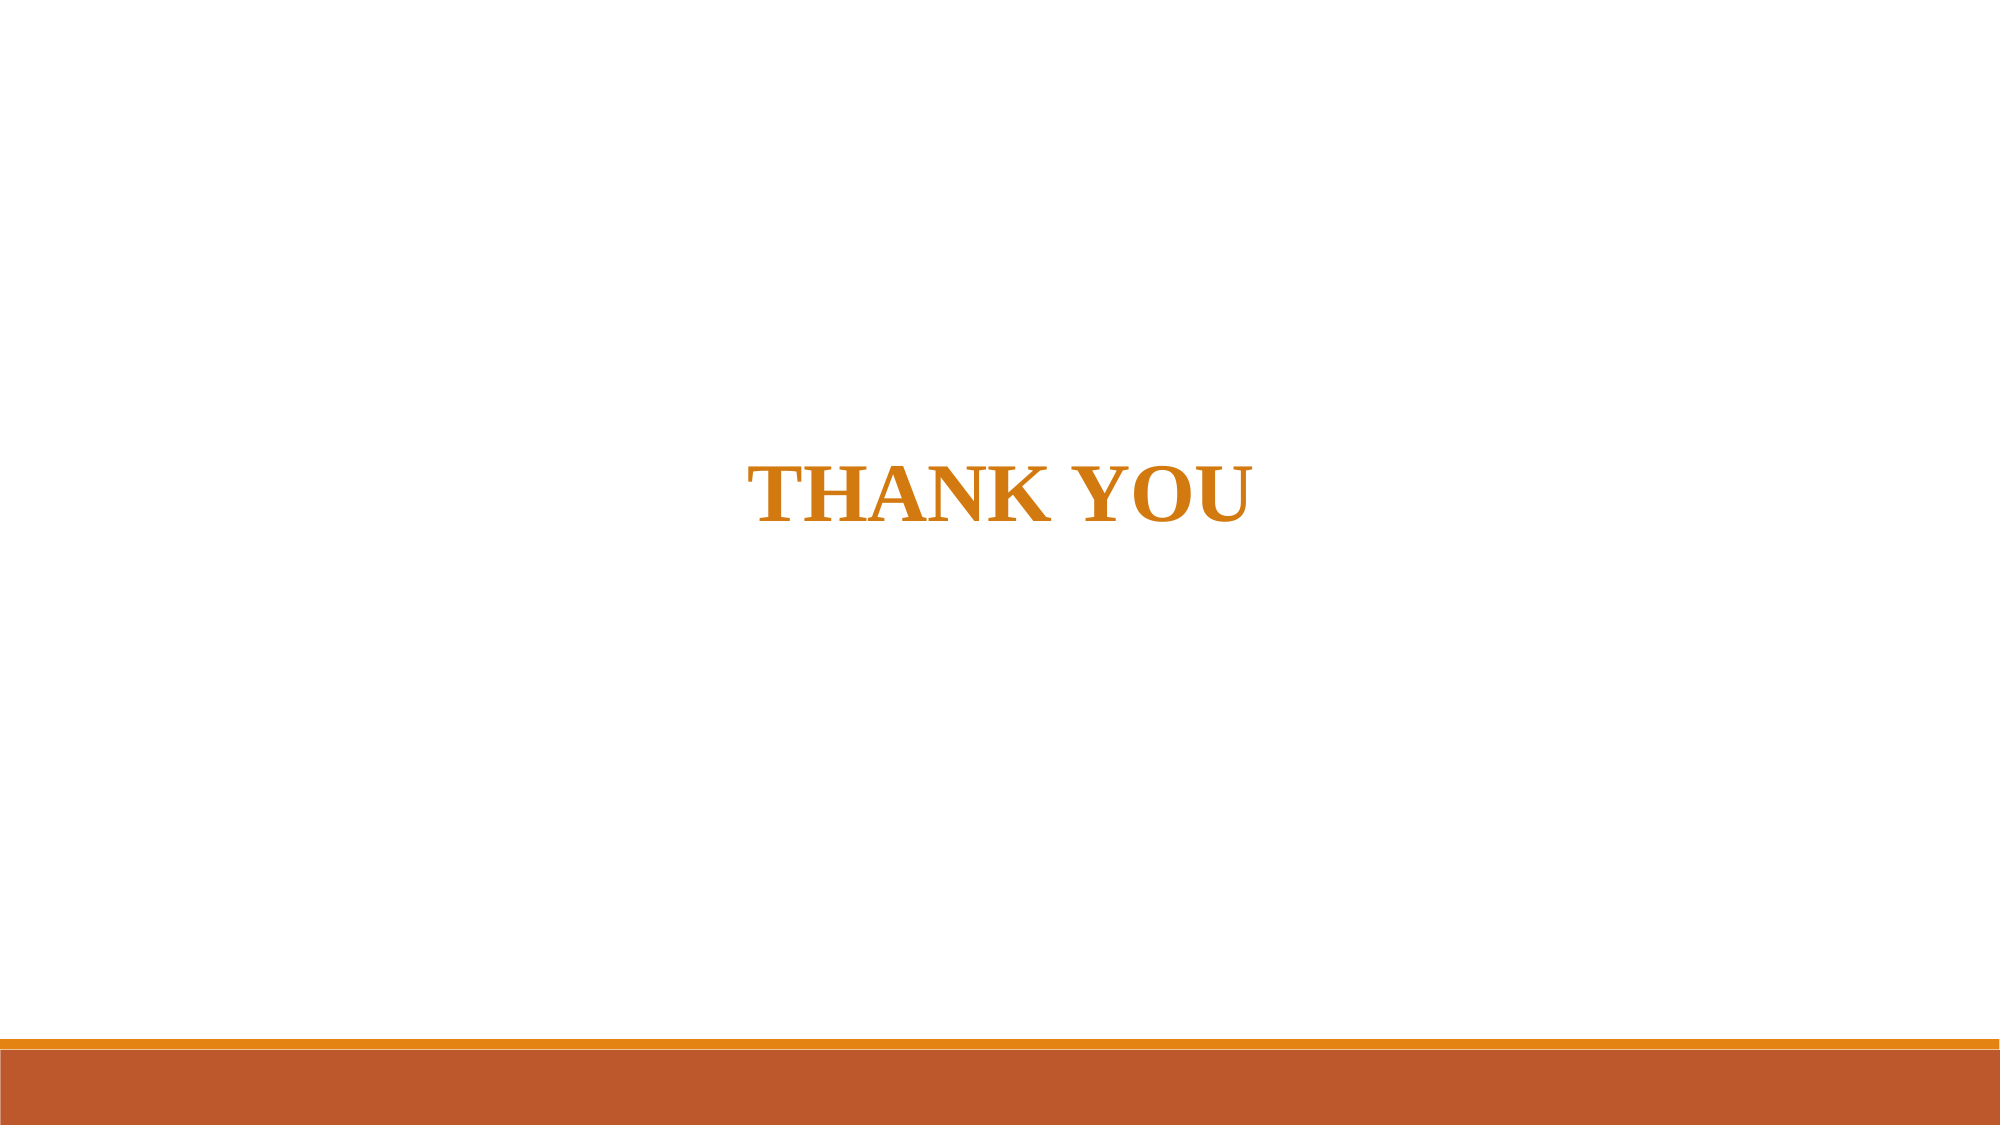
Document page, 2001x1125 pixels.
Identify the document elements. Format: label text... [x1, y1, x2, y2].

text_box THANK YOU [732, 430, 1271, 546]
